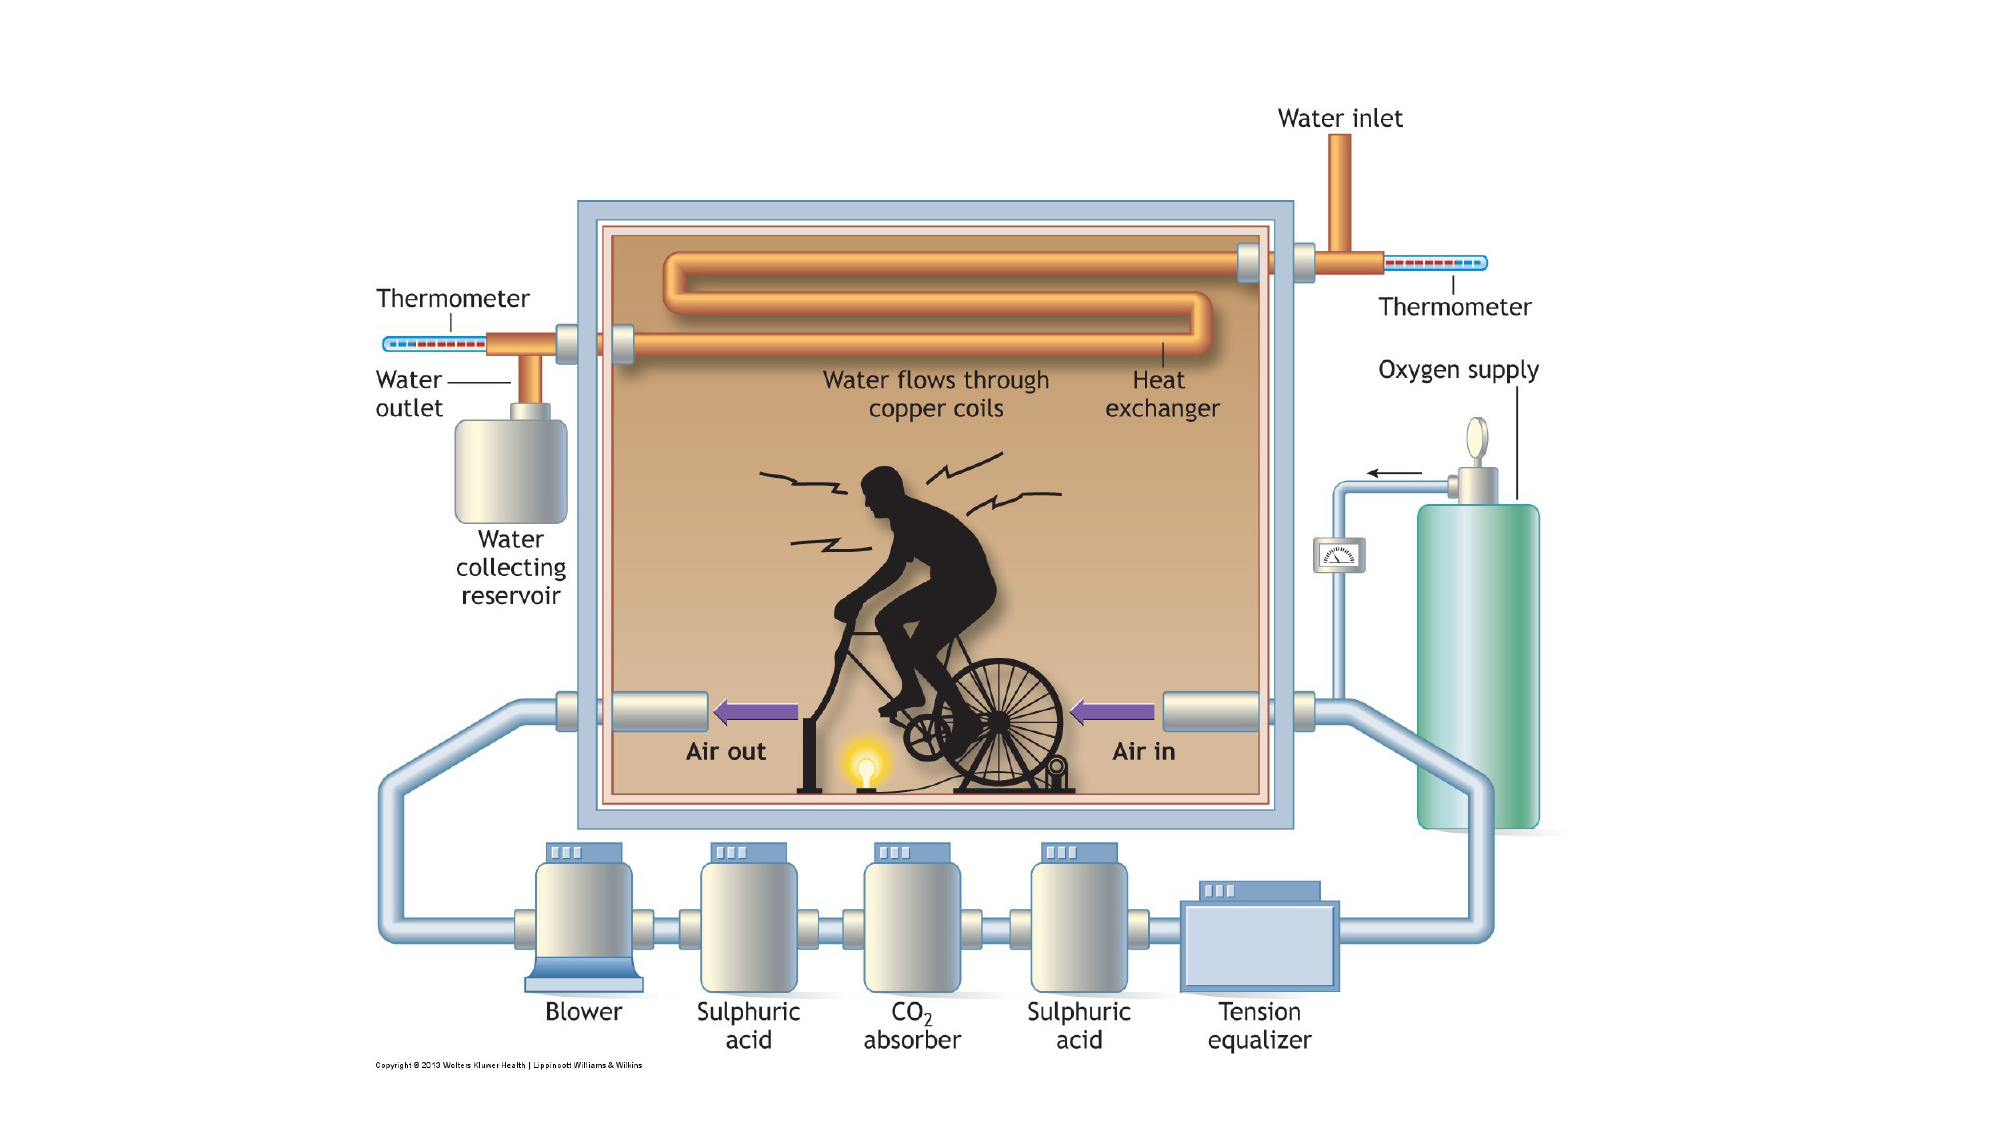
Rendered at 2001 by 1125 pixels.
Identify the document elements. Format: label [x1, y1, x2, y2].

picture [371, 104, 1586, 1074]
